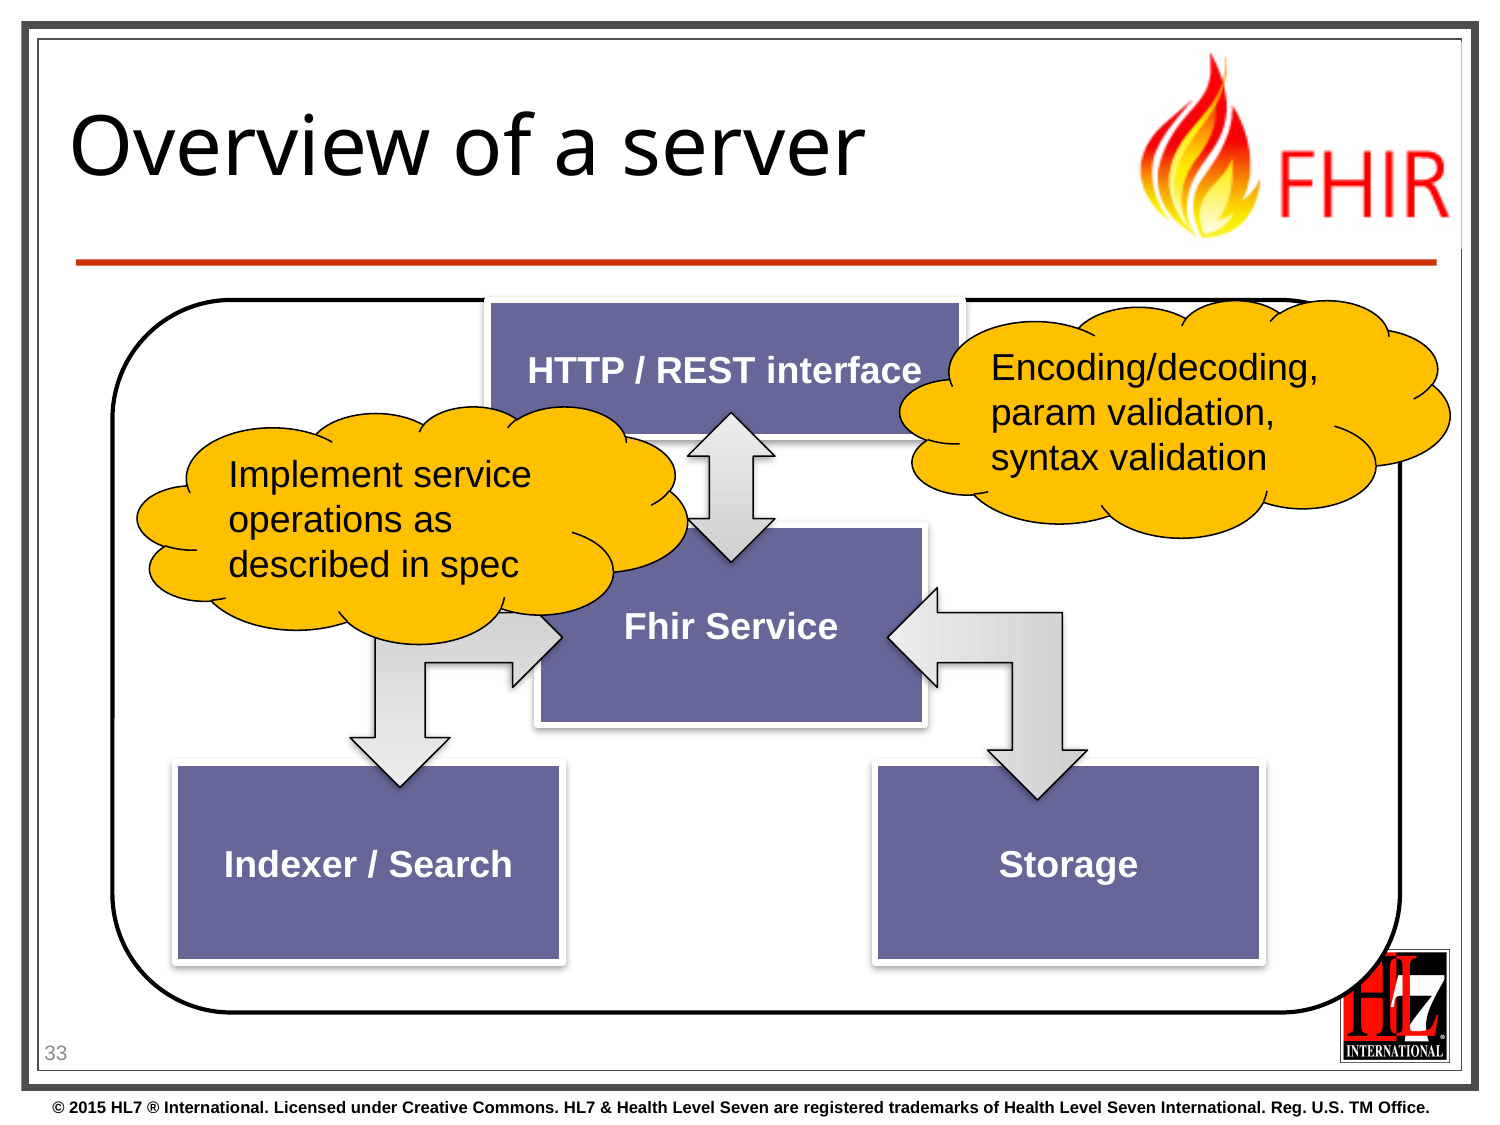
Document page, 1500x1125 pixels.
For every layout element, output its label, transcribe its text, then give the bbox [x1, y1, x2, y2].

text_box [349, 611, 564, 789]
picture [1128, 42, 1462, 249]
text_box Storage [872, 759, 1266, 966]
text_box [110, 297, 1403, 1015]
text_box Fhir Service [534, 522, 928, 728]
text_box Encoding/decoding, param validation, syntax validation [899, 300, 1451, 539]
slide_number 33 [29, 1034, 148, 1071]
text_box [686, 411, 776, 563]
text_box HTTP / REST interface [484, 297, 966, 440]
text_box Implement service operations as described in spec [137, 406, 688, 645]
title Overview of a server [53, 54, 1128, 249]
picture [1340, 949, 1450, 1063]
text_box Indexer / Search [172, 759, 566, 966]
text_box [886, 586, 1089, 801]
